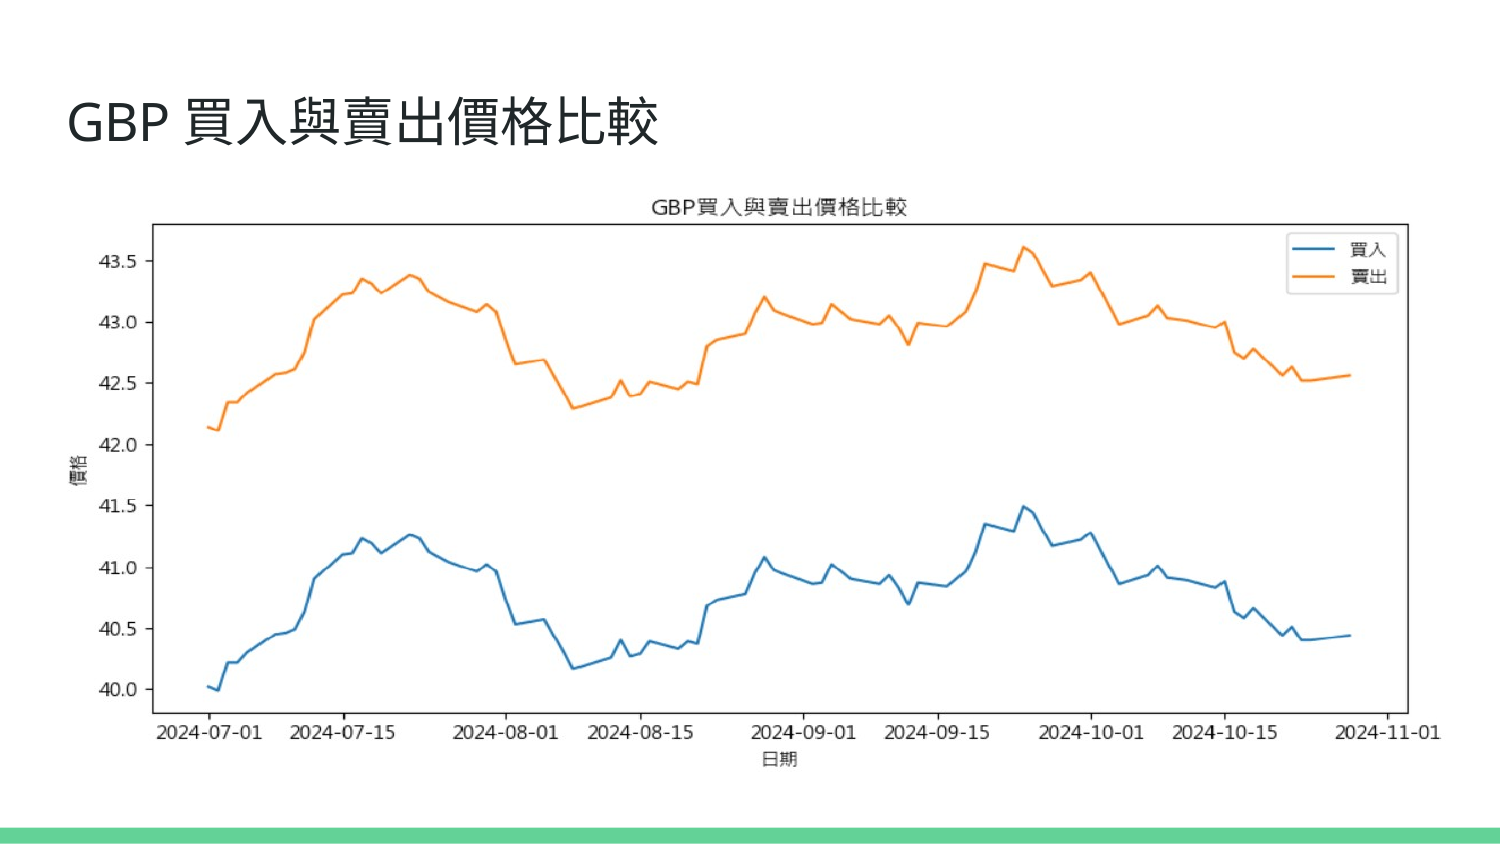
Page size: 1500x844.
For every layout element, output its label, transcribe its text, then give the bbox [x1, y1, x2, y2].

picture [58, 188, 1450, 776]
title GBP買入與賣出價格比較 [51, 72, 1449, 167]
